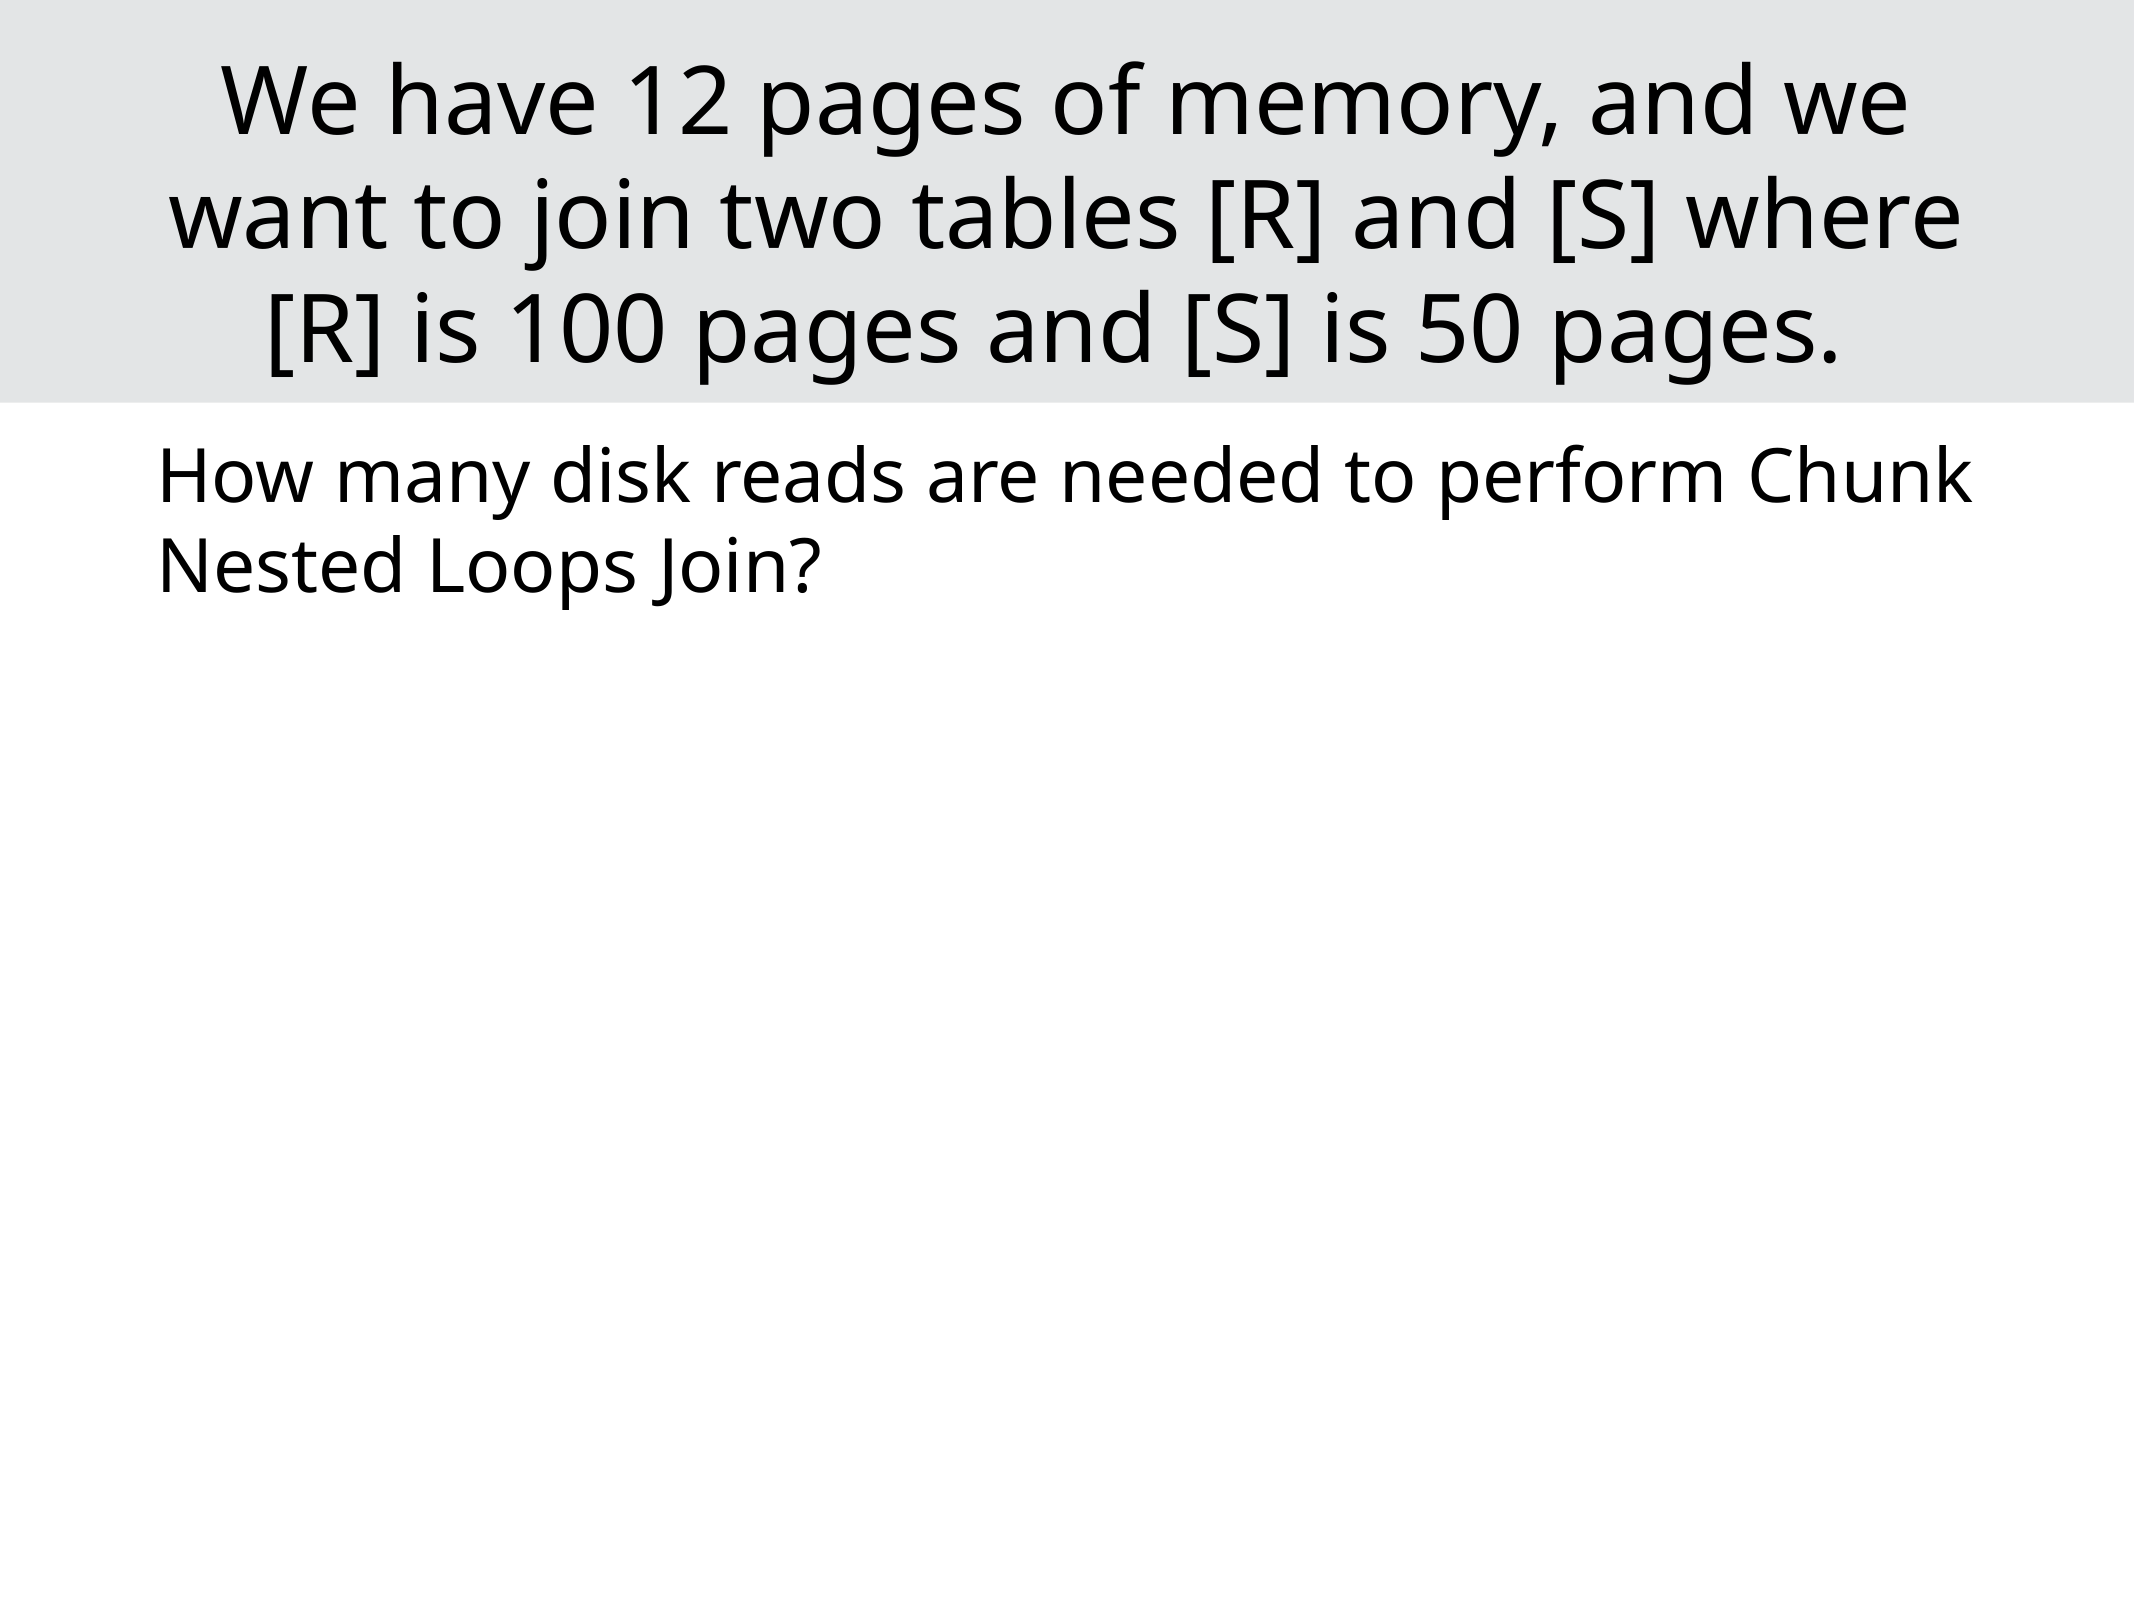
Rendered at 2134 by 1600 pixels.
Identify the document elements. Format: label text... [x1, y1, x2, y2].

list How many disk reads are needed to perform Chunk Nested Loops Join? [155, 426, 1978, 1459]
text_box [0, 0, 2134, 403]
title We have 12 pages of memory, and we want to join two tables [R] and [S] where [R] is 100 pages and [S] is 50 pages. [155, 32, 1978, 388]
